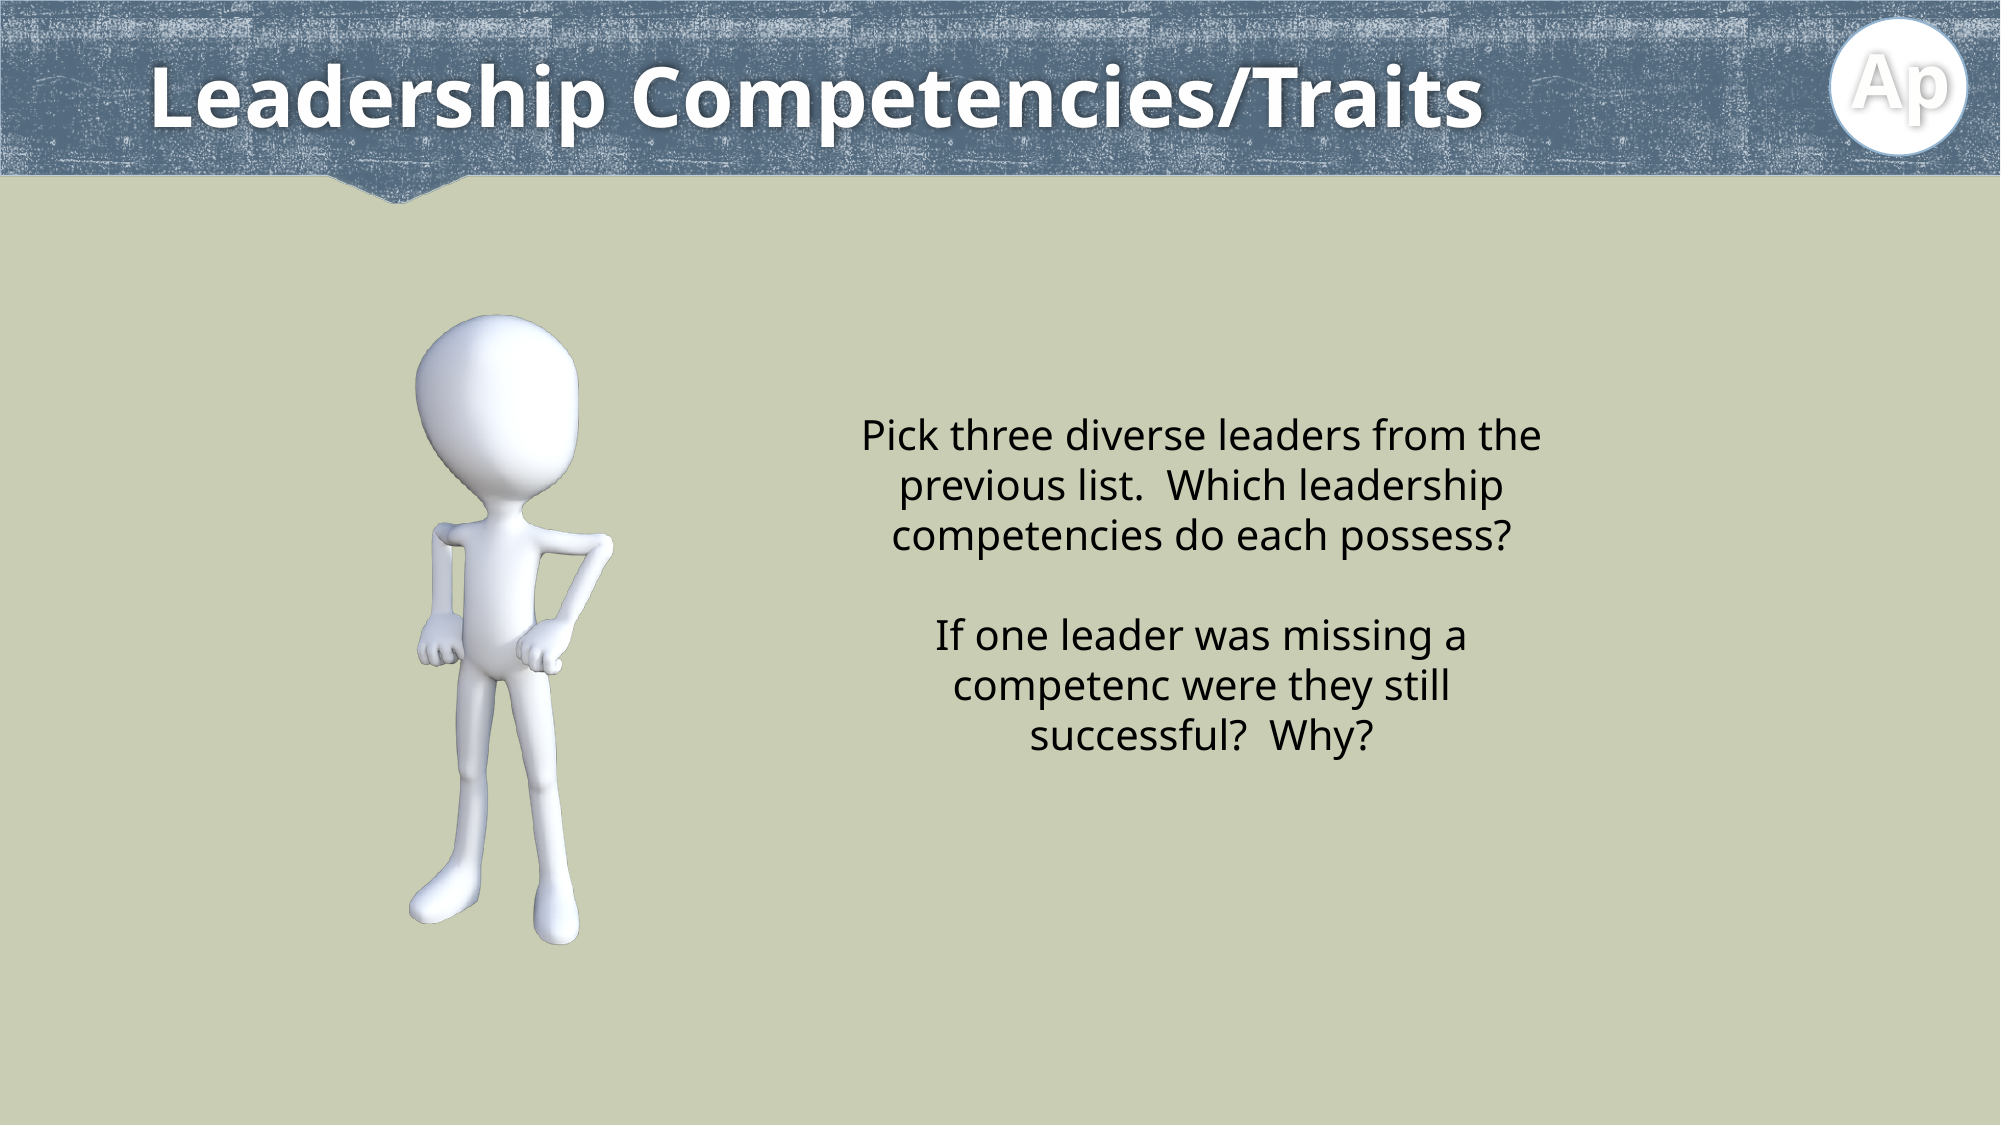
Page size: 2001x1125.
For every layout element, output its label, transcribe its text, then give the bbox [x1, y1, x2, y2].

text_box Pick three diverse leaders from the previous list. Which leadership competencies do each possess? If one leader was missing a competenc were they still successful? Why? [1035, 401, 1561, 767]
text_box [1832, 20, 1968, 154]
picture [0, 203, 1035, 1023]
title Leadership Competencies/Traits [132, 35, 1830, 152]
